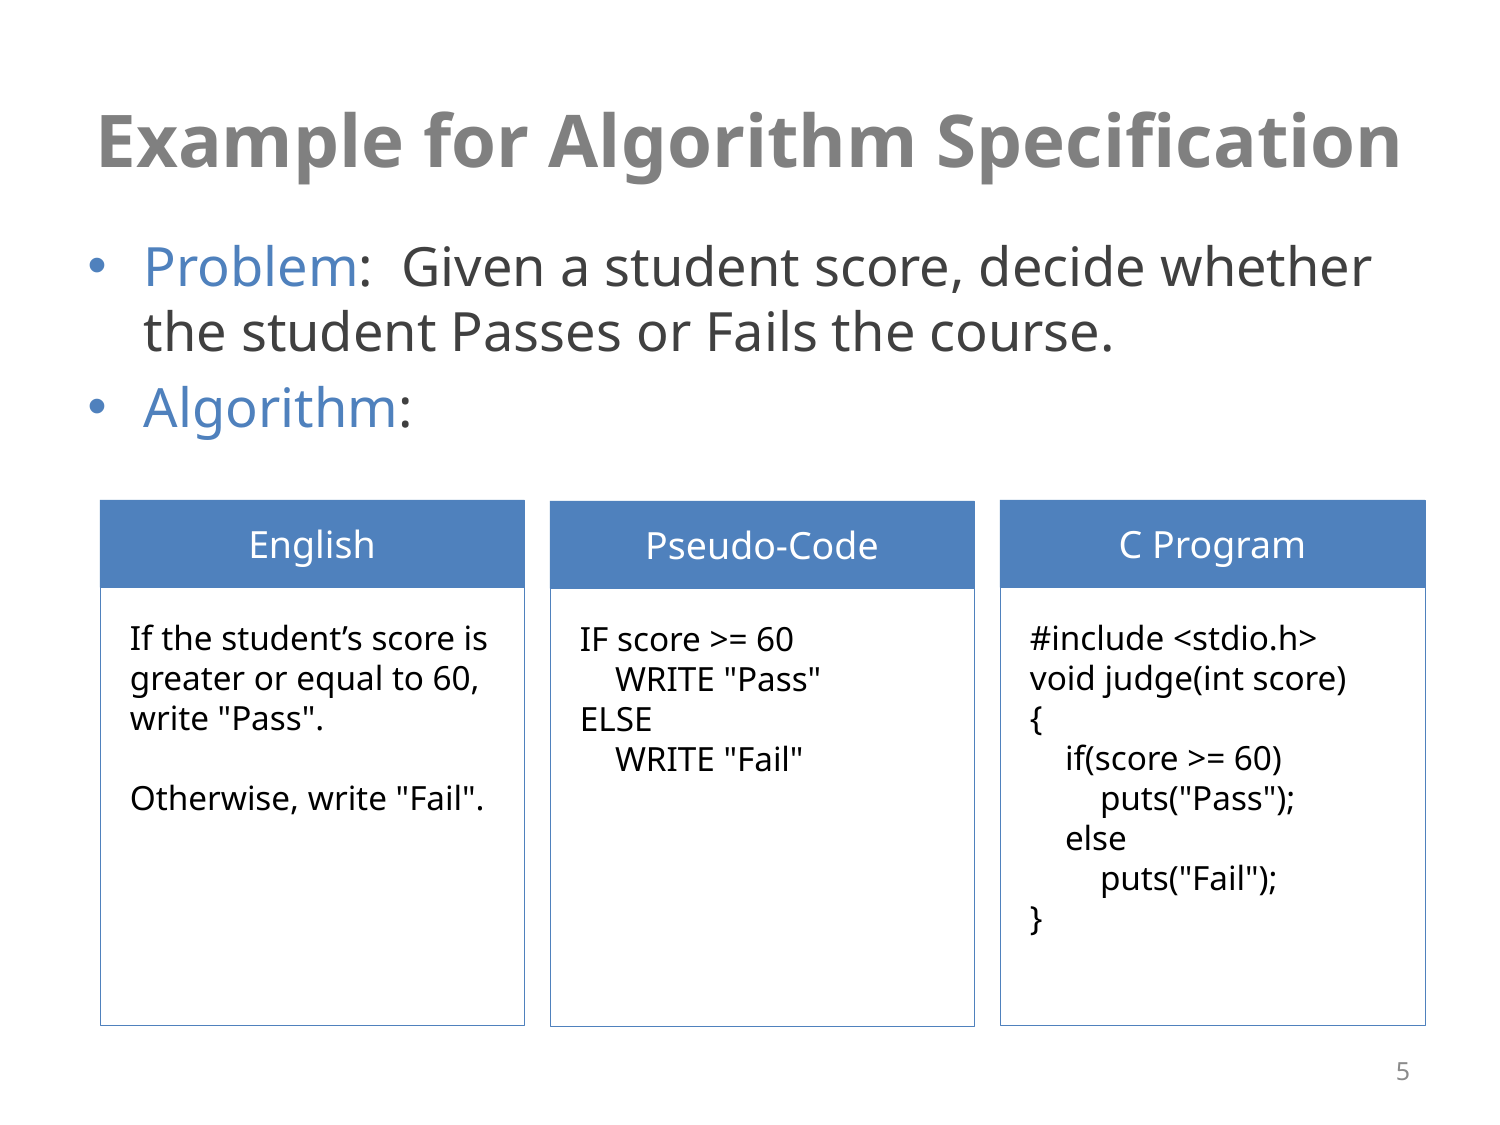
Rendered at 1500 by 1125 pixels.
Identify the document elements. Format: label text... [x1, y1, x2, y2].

slide_number 5 [1074, 1042, 1425, 1103]
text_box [99, 499, 525, 1026]
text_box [549, 500, 975, 1027]
list Problem: Given a student score, decide whether the student Passes or Fails the course. Algorithm: [72, 224, 1423, 475]
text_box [999, 499, 1426, 1026]
title Example for Algorithm Specification [75, 45, 1425, 233]
